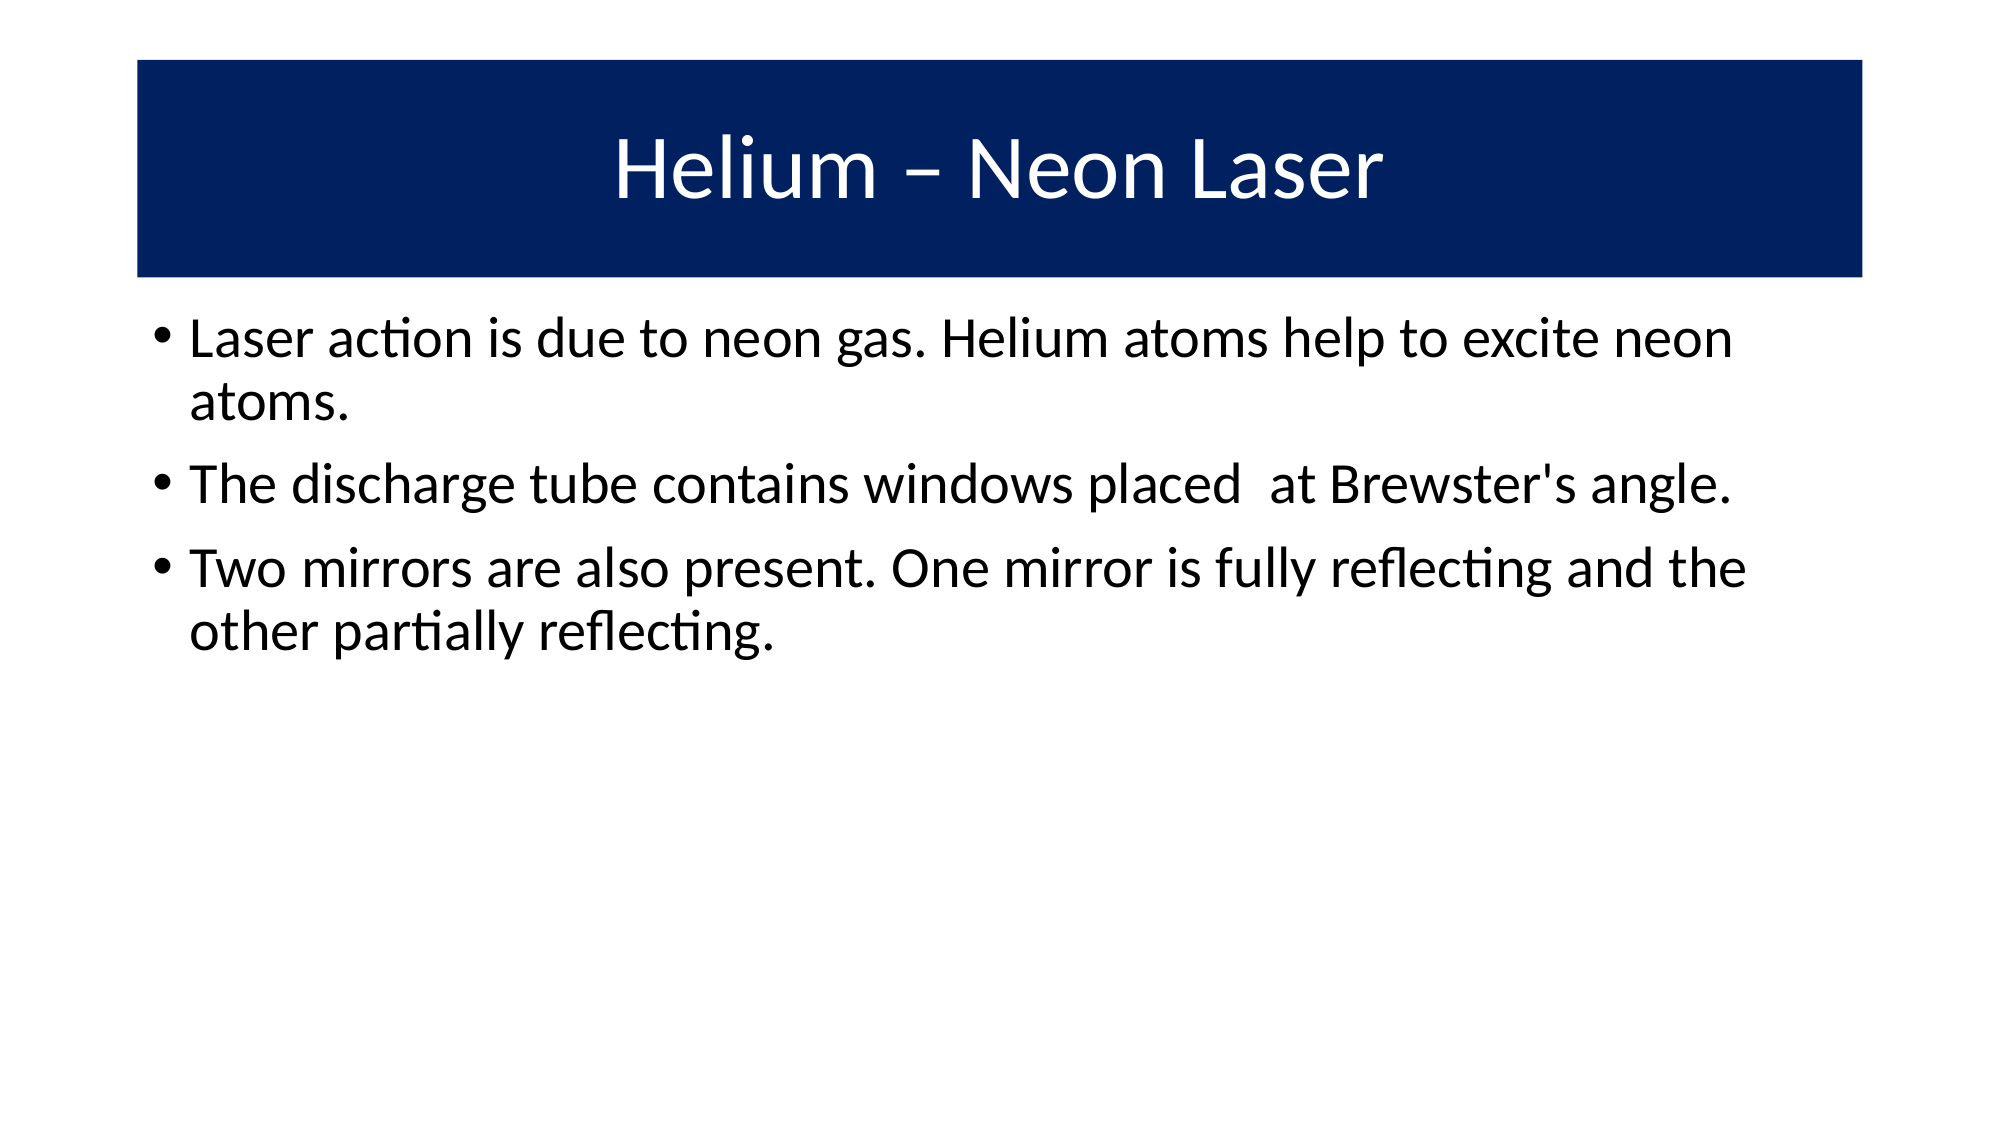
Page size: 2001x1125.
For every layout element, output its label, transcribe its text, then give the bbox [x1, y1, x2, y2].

list Laser action is due to neon gas. Helium atoms help to excite neon atoms. The discharge tube contains windows placed at Brewster's angle. Two mirrors are also present. One mirror is fully reflecting and the other partially reflecting. [137, 299, 1863, 1014]
title Helium – Neon Laser [137, 59, 1863, 278]
